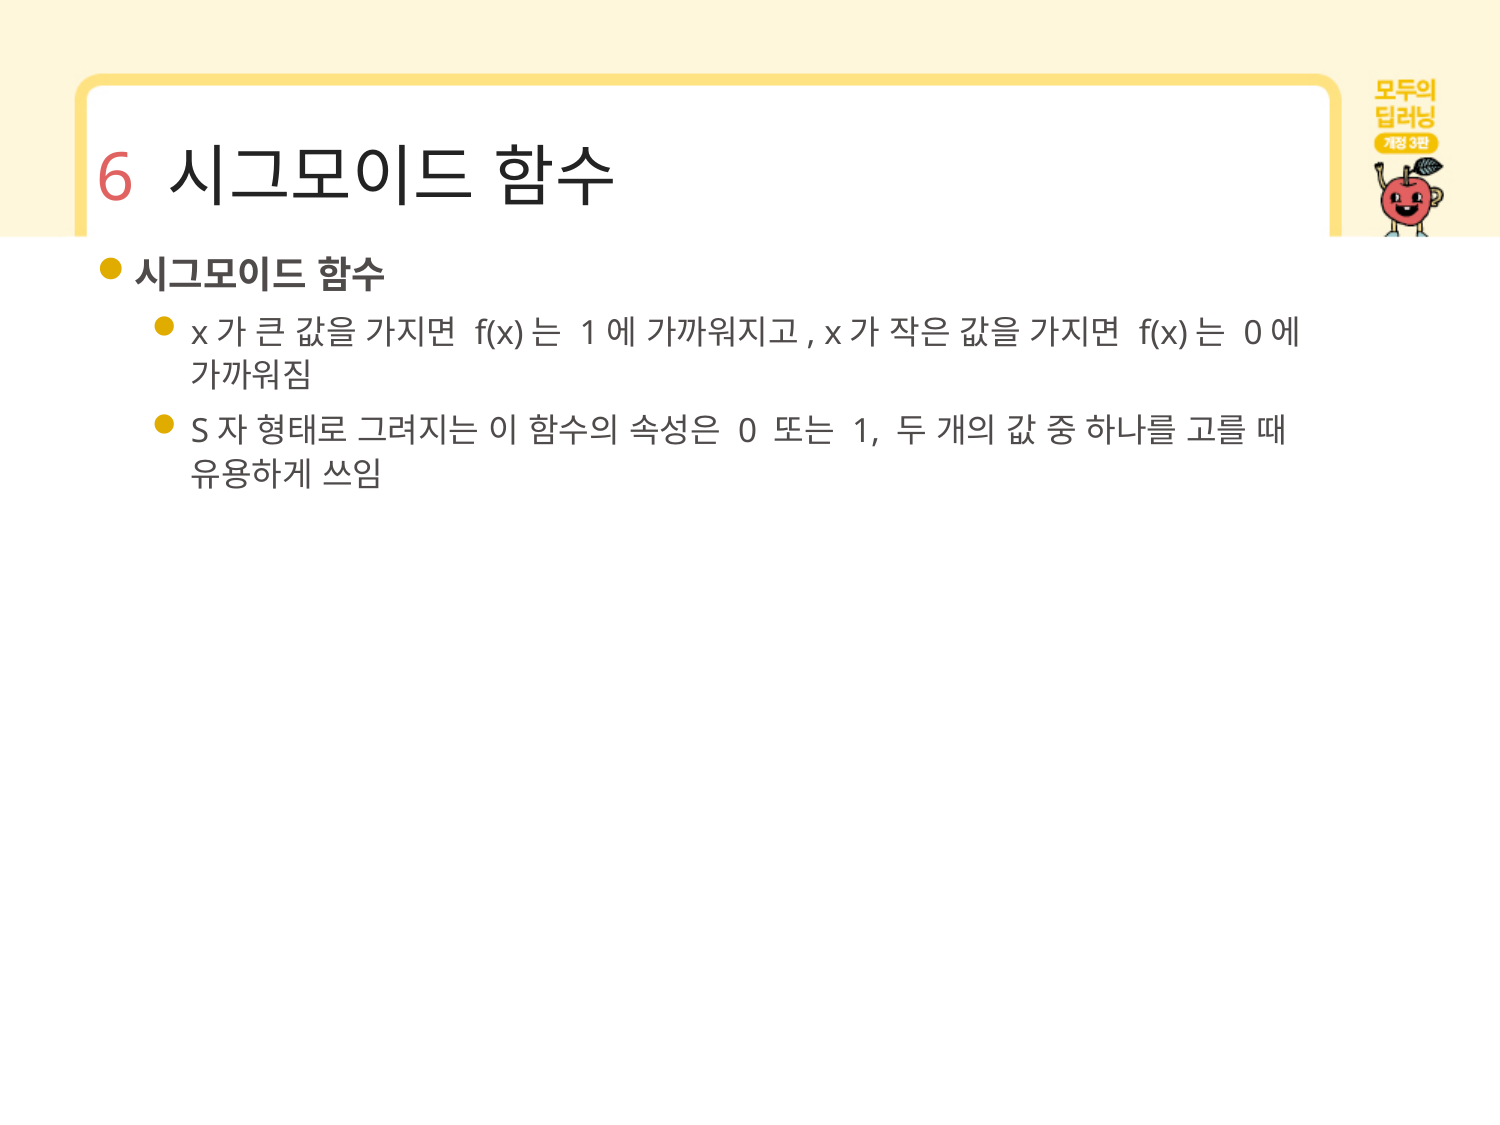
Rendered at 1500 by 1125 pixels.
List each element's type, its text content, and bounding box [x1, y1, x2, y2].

picture [0, 0, 1500, 1125]
title 6 시그모이드 함수 [81, 90, 1412, 222]
list 시그모이드 함수 x가 큰 값을 가지면 f(x)는 1에 가까워지고, x가 작은 값을 가지면 f(x)는 0에 가까워짐 S자 형태로 그려지는 이 함수의 속성은 0 또는 1, 두 개의 값 중 하나를 고를 때 유용하게 쓰임 [81, 239, 1412, 1054]
